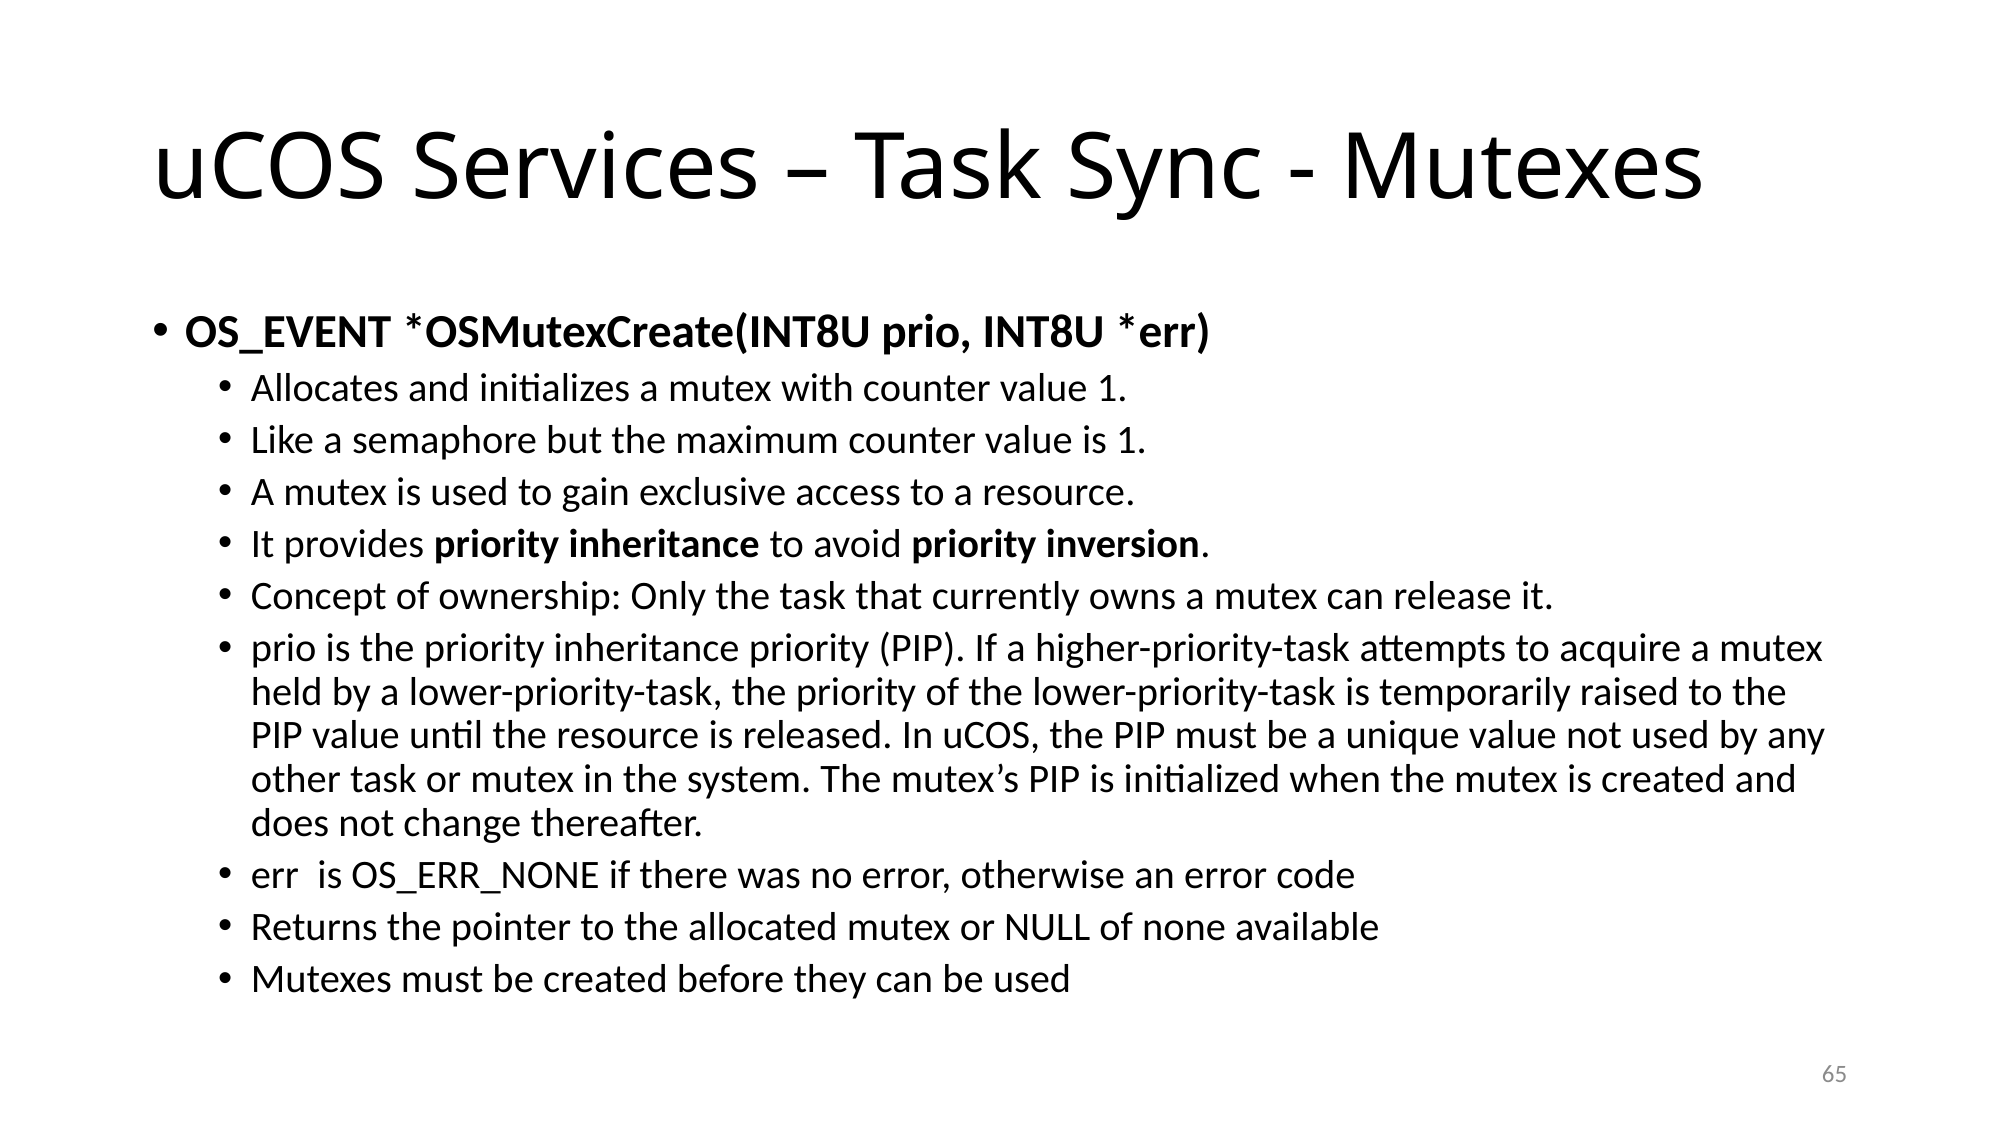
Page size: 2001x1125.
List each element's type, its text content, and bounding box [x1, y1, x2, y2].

title uCOS Services – Task Sync - Mutexes [137, 59, 1863, 278]
slide_number 65 [1412, 1042, 1863, 1103]
list OS_EVENT *OSMutexCreate(INT8U prio, INT8U *err) Allocates and initializes a mutex with counter value 1. Like a semaphore but the maximum counter value is 1. A mutex is used to gain exclusive access to a resource. It provides priority inheritance to avoid priority inversion. Concept of ownership: Only the task that currently owns a mutex can release it. prio is the priority inheritance priority (PIP). If a higher-priority-task attempts to acquire a mutex held by a lower-priority-task, the priority of the lower-priority-task is temporarily raised to the PIP value until the resource is released. In uCOS, the PIP must be a unique value not used by any other task or mutex in the system. The mutex’s PIP is initialized when the mutex is created and does not change thereafter. err is OS_ERR_NONE if there was no error, otherwise an error code Returns the pointer to the allocated mutex or NULL of none available Mutexes must be created before they can be used [137, 299, 1863, 1014]
